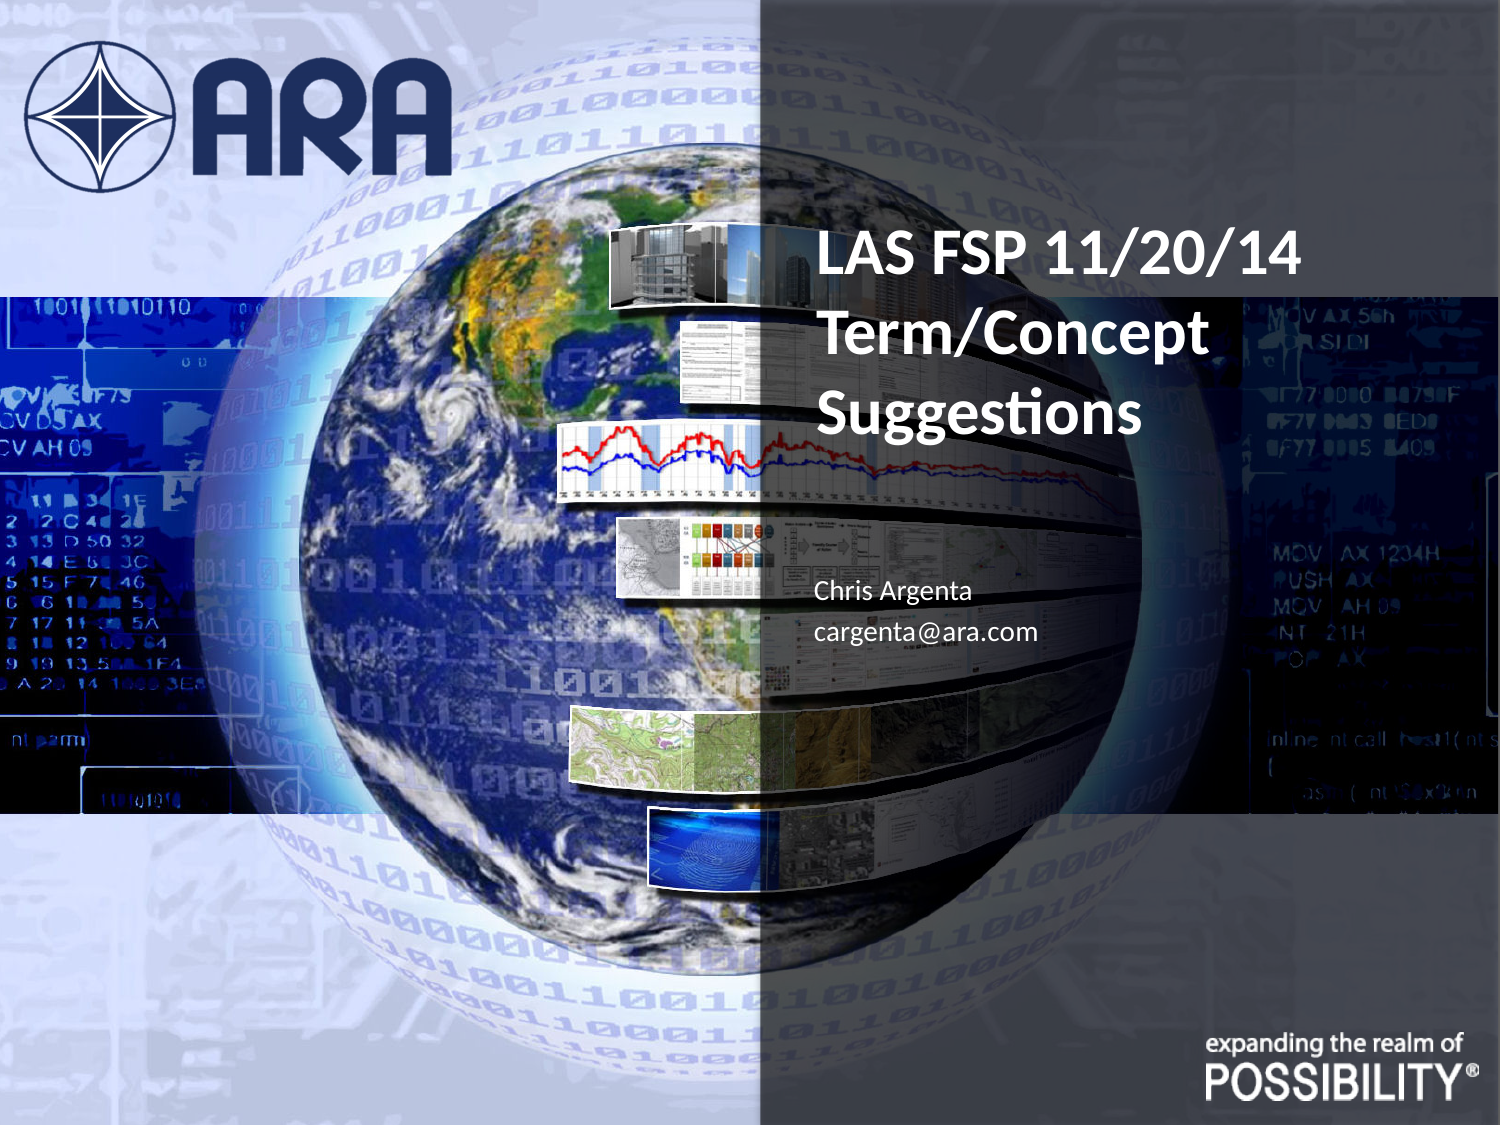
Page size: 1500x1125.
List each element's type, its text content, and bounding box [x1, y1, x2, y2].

picture [0, 0, 1499, 1125]
title LAS FSP 11/20/14 Term/Concept Suggestions [800, 117, 1462, 540]
subtitle Chris Argenta cargenta@ara.com [798, 563, 1462, 819]
